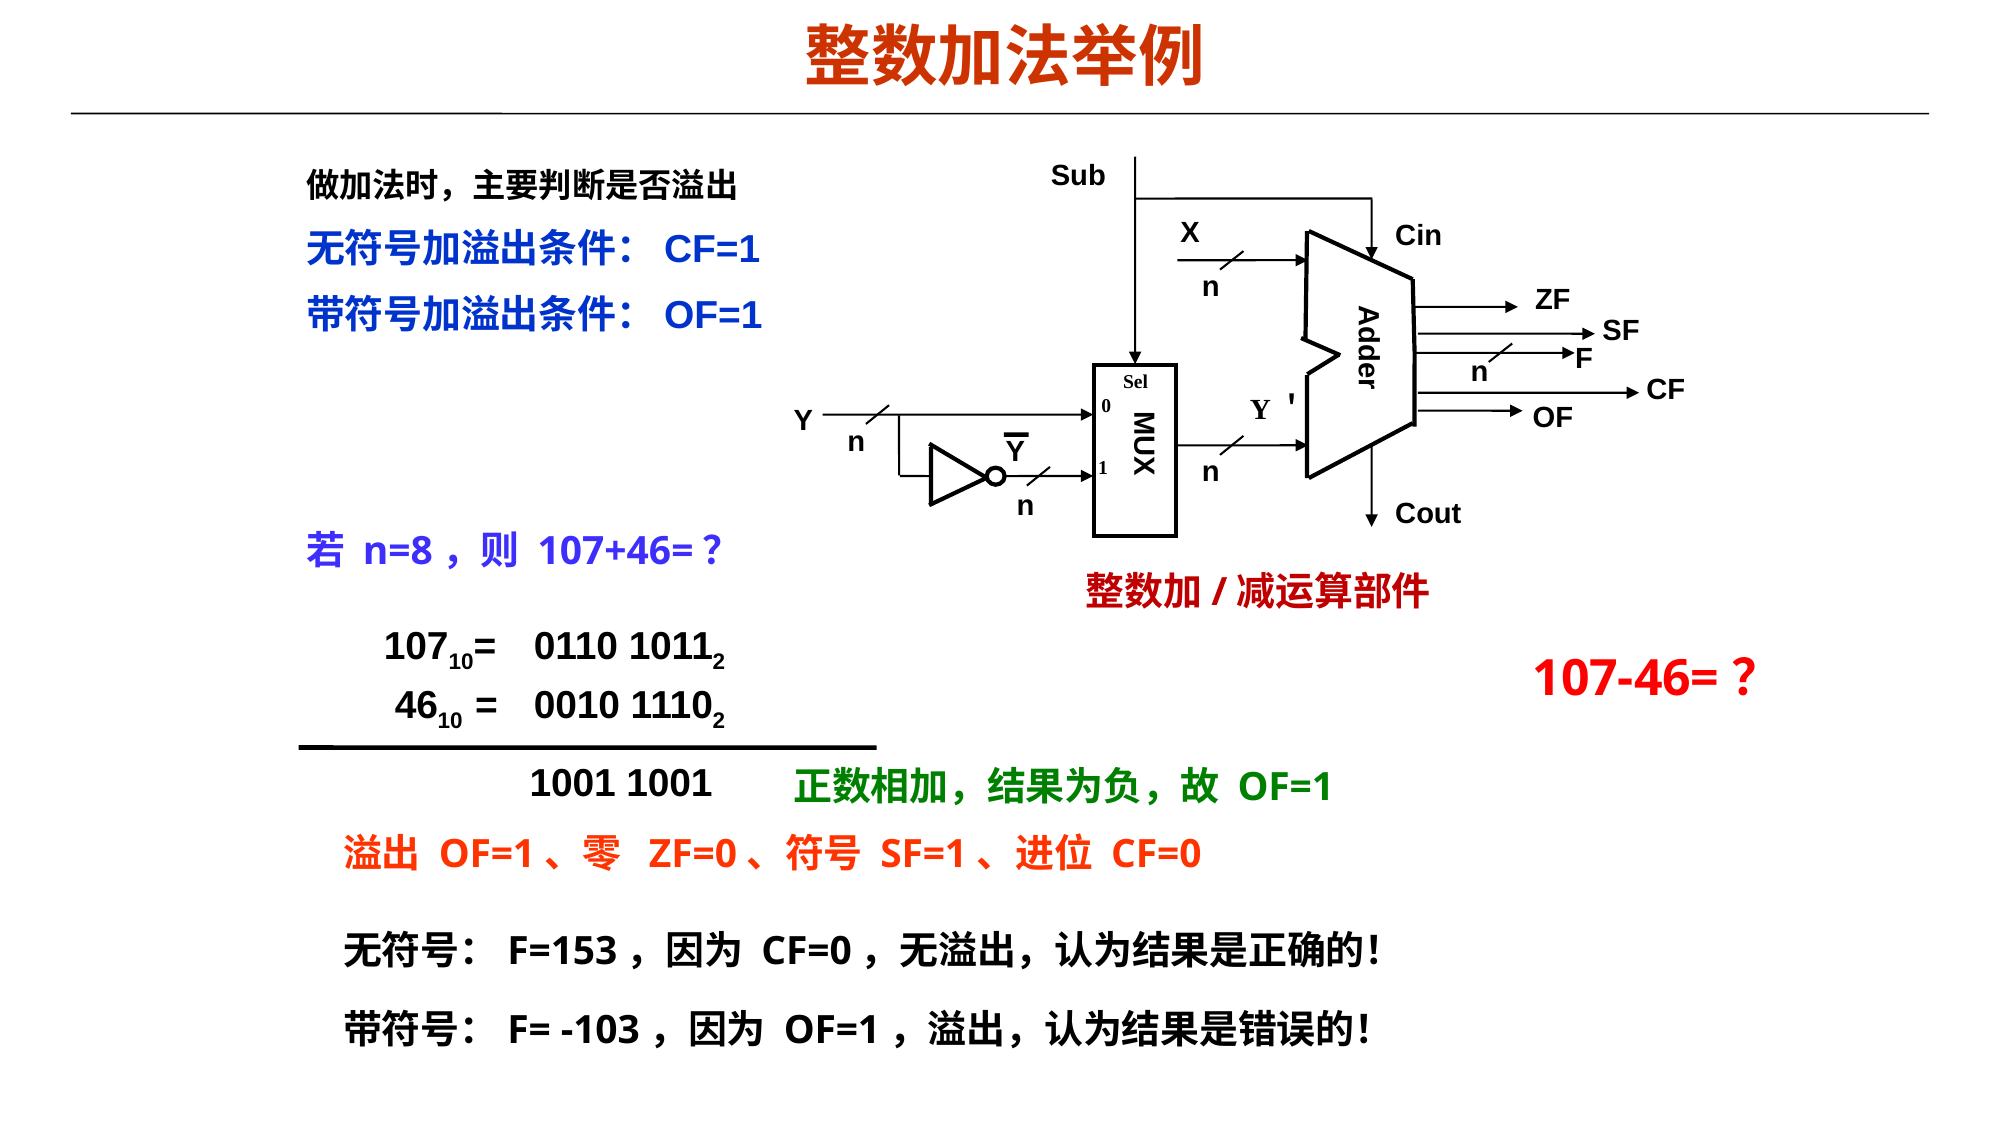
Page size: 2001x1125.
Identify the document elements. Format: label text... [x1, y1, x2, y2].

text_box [298, 612, 877, 813]
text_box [778, 148, 1722, 622]
text_box 溢出 OF=1、零 ZF=0、符号 SF=1、进位 CF=0 [328, 820, 1413, 883]
text_box 若 n=8，则 107+46=？ [291, 510, 773, 580]
text_box 正数相加，结果为负，故 OF=1 [879, 754, 1377, 816]
title 整数加法举例 [335, 9, 1674, 156]
text_box 做加法时，主要判断是否溢出 无符号加溢出条件：CF=1 带符号加溢出条件：OF=1 [291, 156, 773, 344]
text_box 107-46=？ [1517, 638, 1802, 714]
text_box 无符号：F=153，因为 CF=0，无溢出，认为结果是正确的！ 带符号：F= -103，因为 OF=1，溢出，认为结果是错误的！ [328, 894, 1539, 1059]
